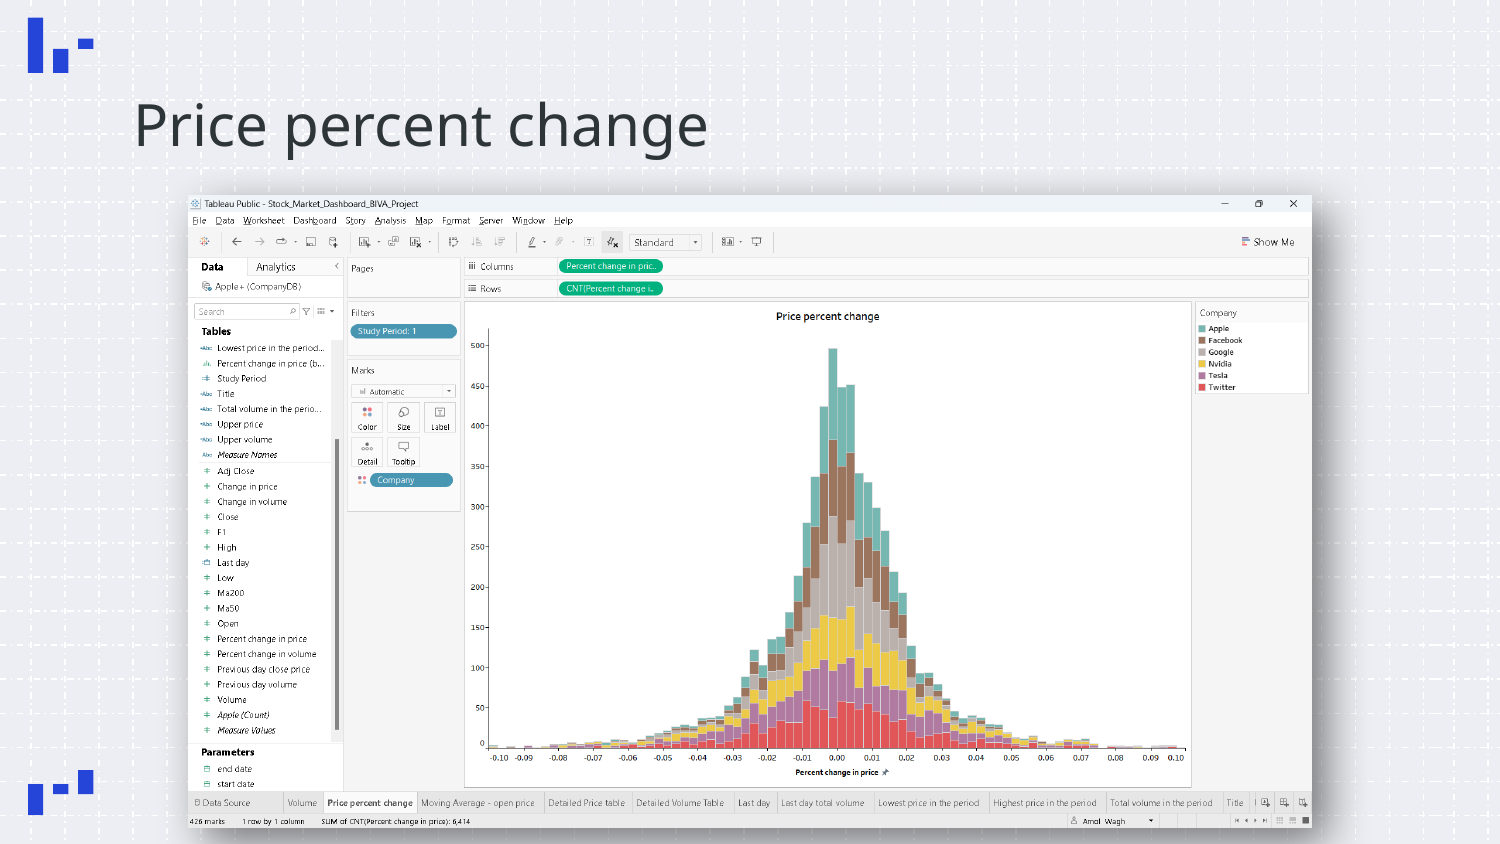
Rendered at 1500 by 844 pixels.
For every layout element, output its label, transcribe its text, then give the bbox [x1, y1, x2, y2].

picture [187, 195, 1313, 828]
title Price percent change [118, 72, 801, 240]
